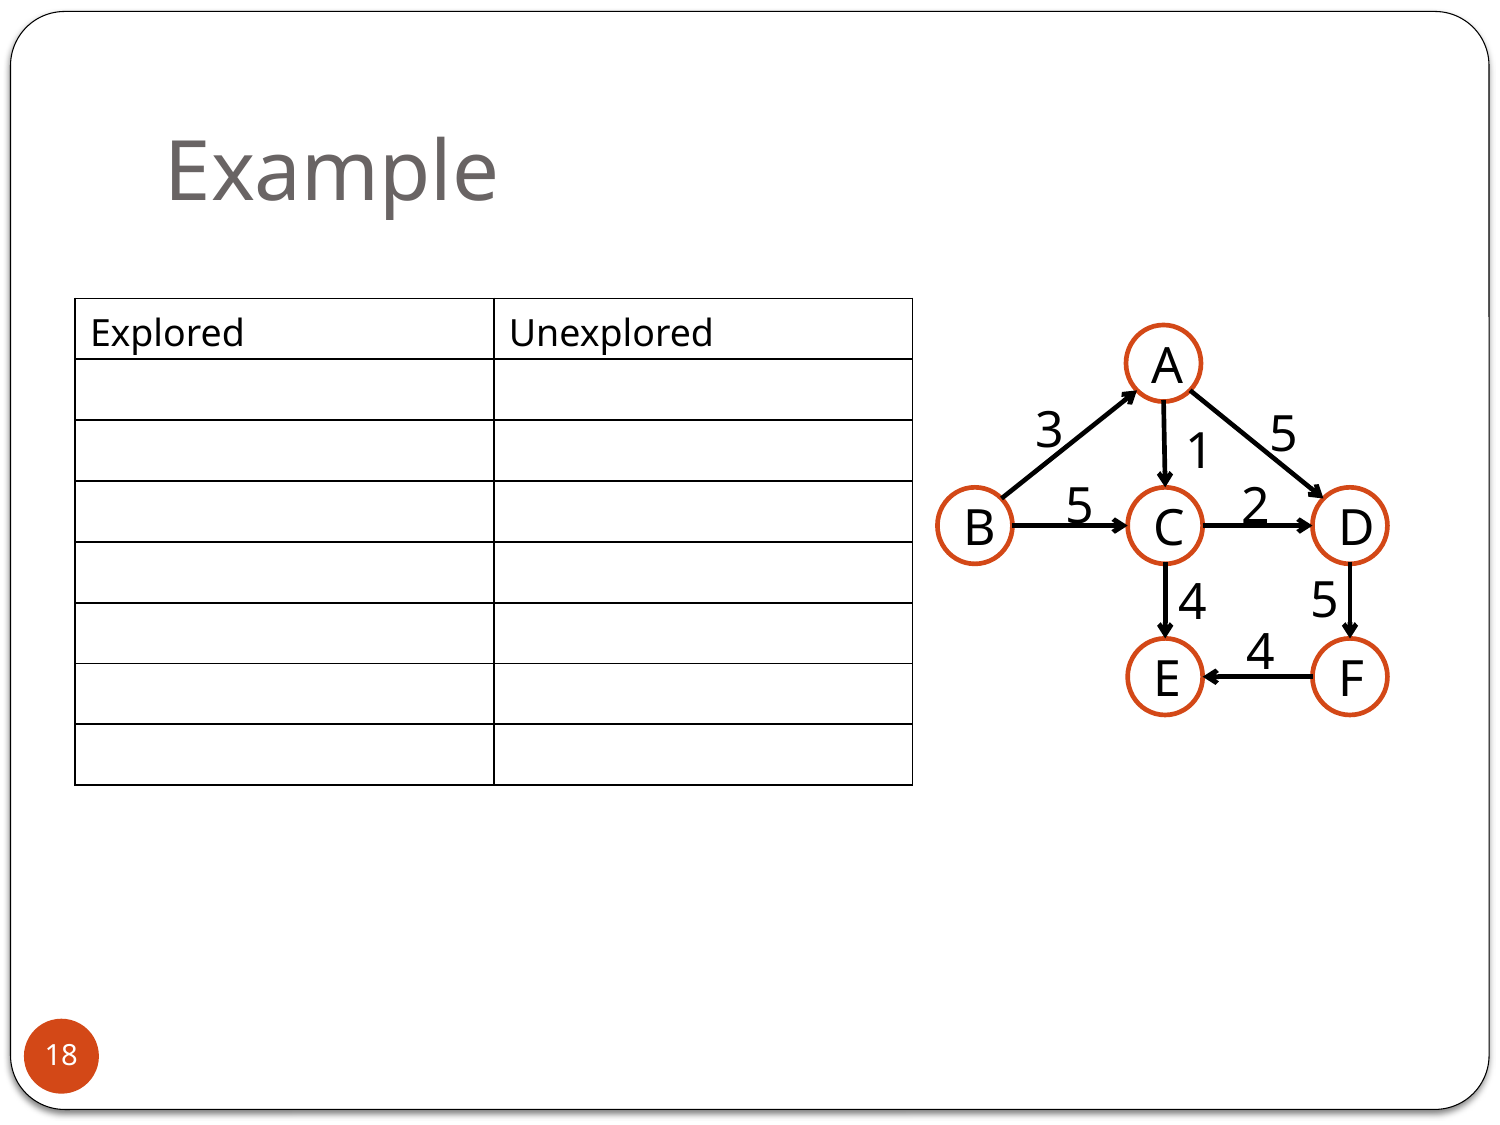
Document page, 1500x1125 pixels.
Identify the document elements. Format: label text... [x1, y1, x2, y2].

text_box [937, 324, 1388, 716]
title Example [150, 45, 1425, 233]
slide_number 18 [23, 1018, 99, 1094]
